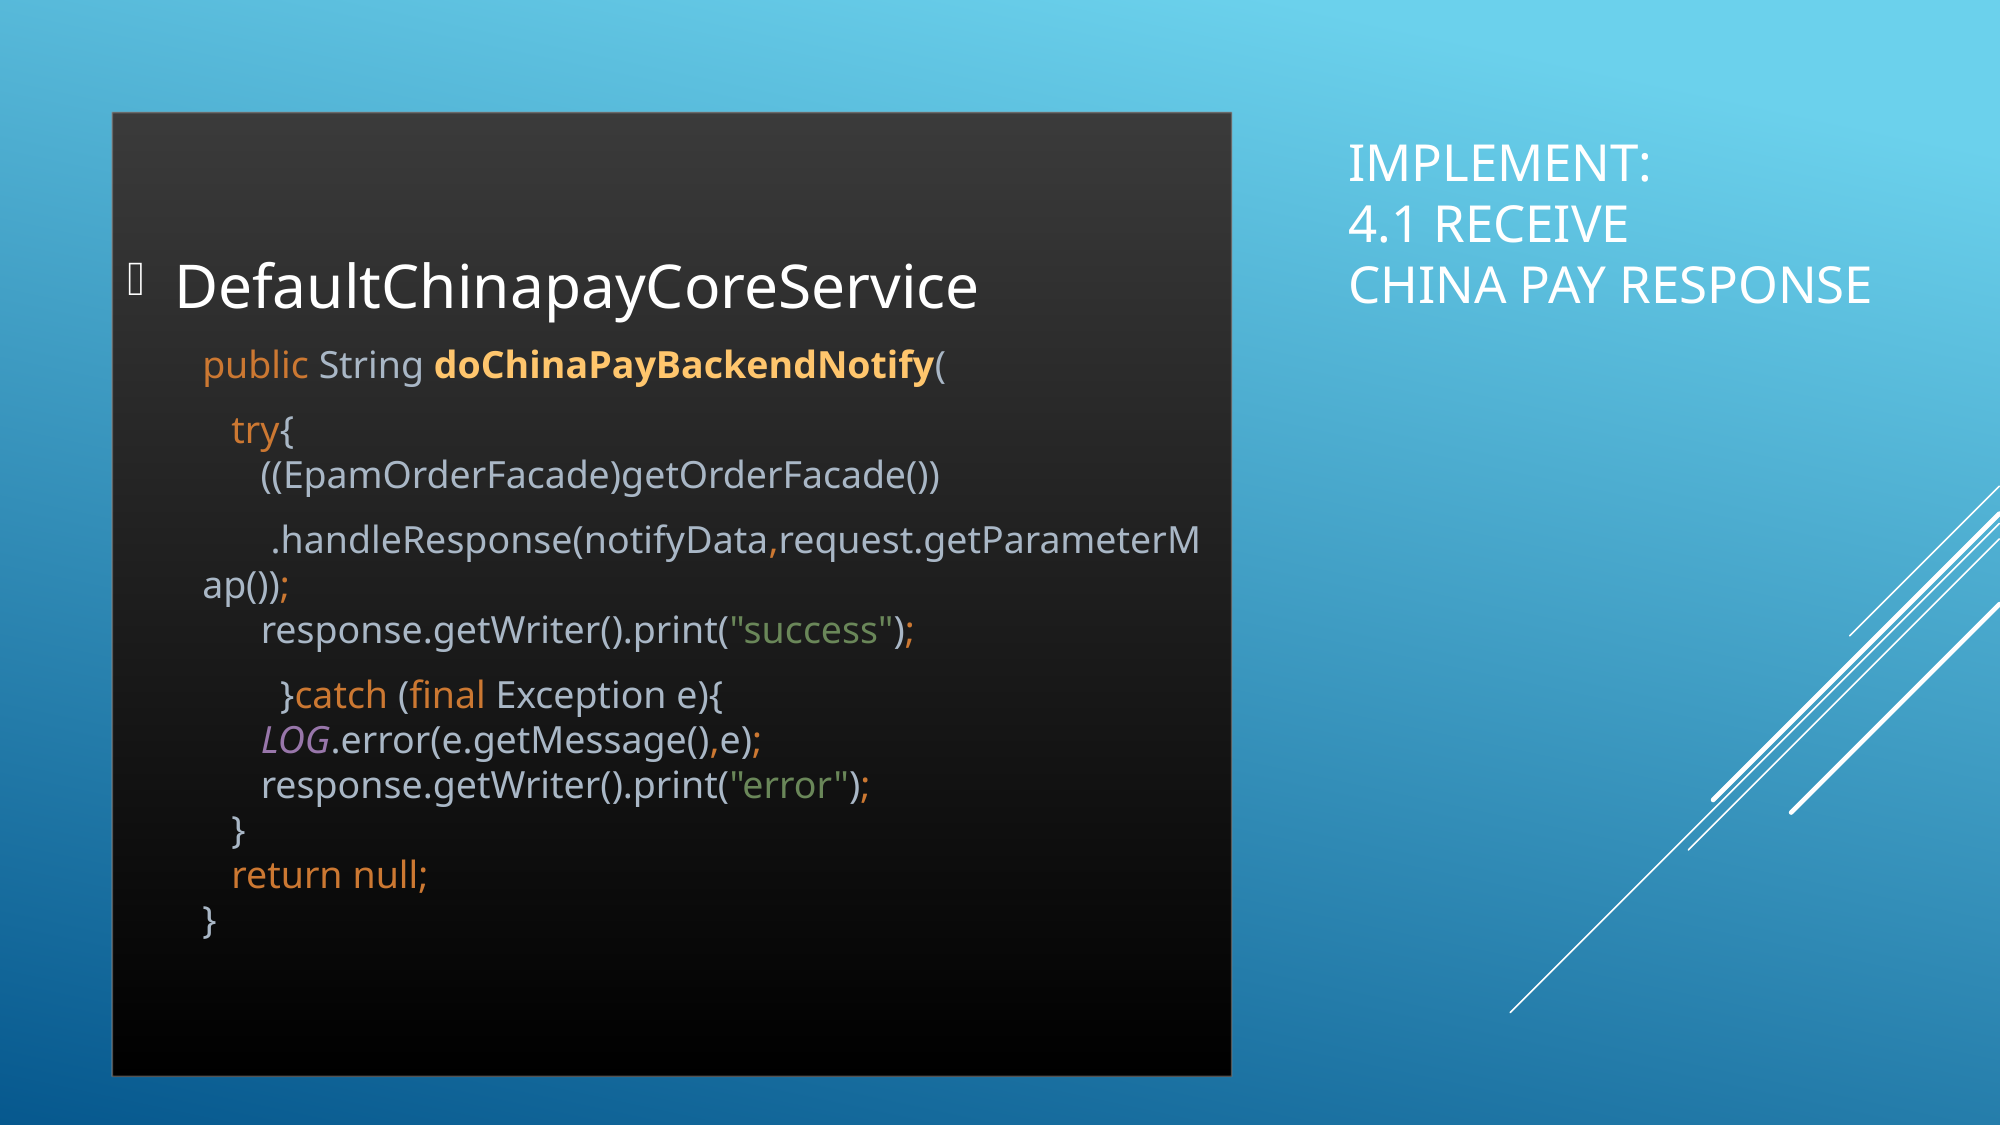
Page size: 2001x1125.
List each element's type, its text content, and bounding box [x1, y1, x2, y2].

list DefaultChinapayCoreService public String doChinaPayBackendNotify( try{ ((EpamOrderFacade)getOrderFacade()) .handleResponse(notifyData,request.getParameterMap()); response.getWriter().print("success"); }catch (final Exception e){ LOG.error(e.getMessage(),e); response.getWriter().print("error"); } return null; } [111, 112, 1232, 1077]
title IMPLEMENT: 4.1 receive china pay response [1333, 92, 1890, 353]
